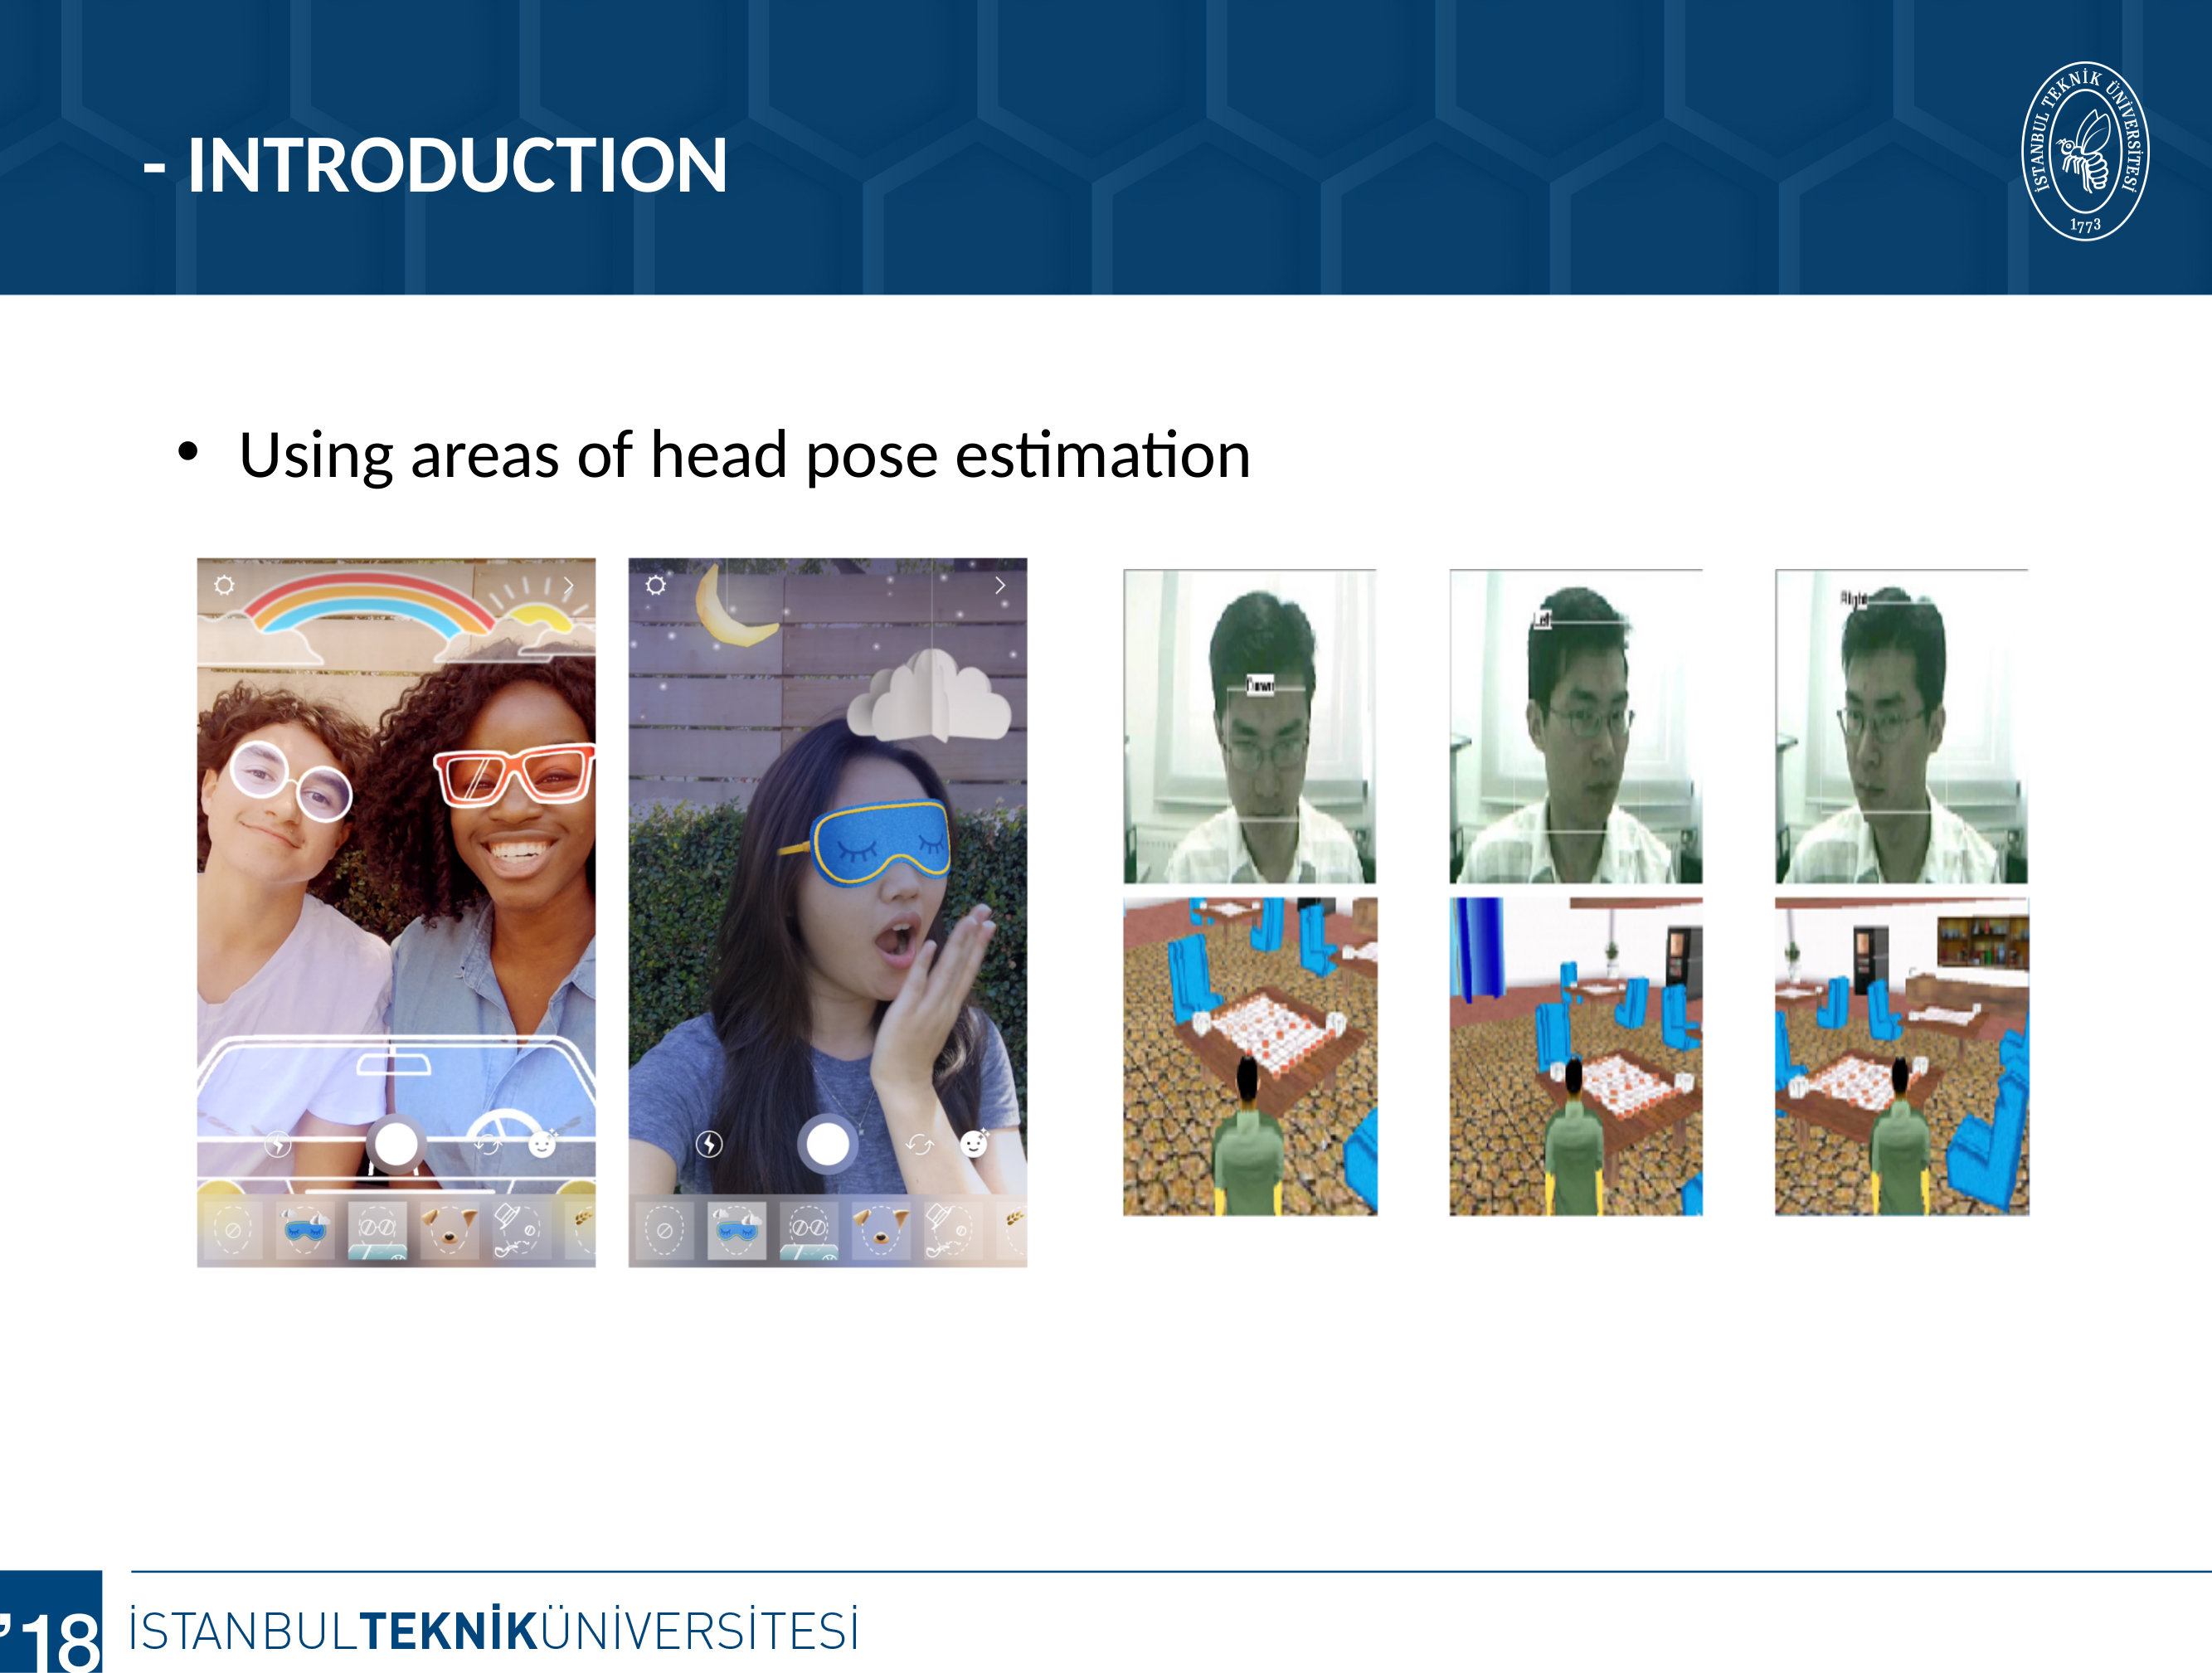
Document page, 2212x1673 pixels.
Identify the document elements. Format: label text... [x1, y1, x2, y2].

text_box Using areas of head pose estimation [164, 402, 1899, 498]
picture [0, 0, 2212, 1673]
title - INTRODUCTION [129, 34, 2025, 295]
